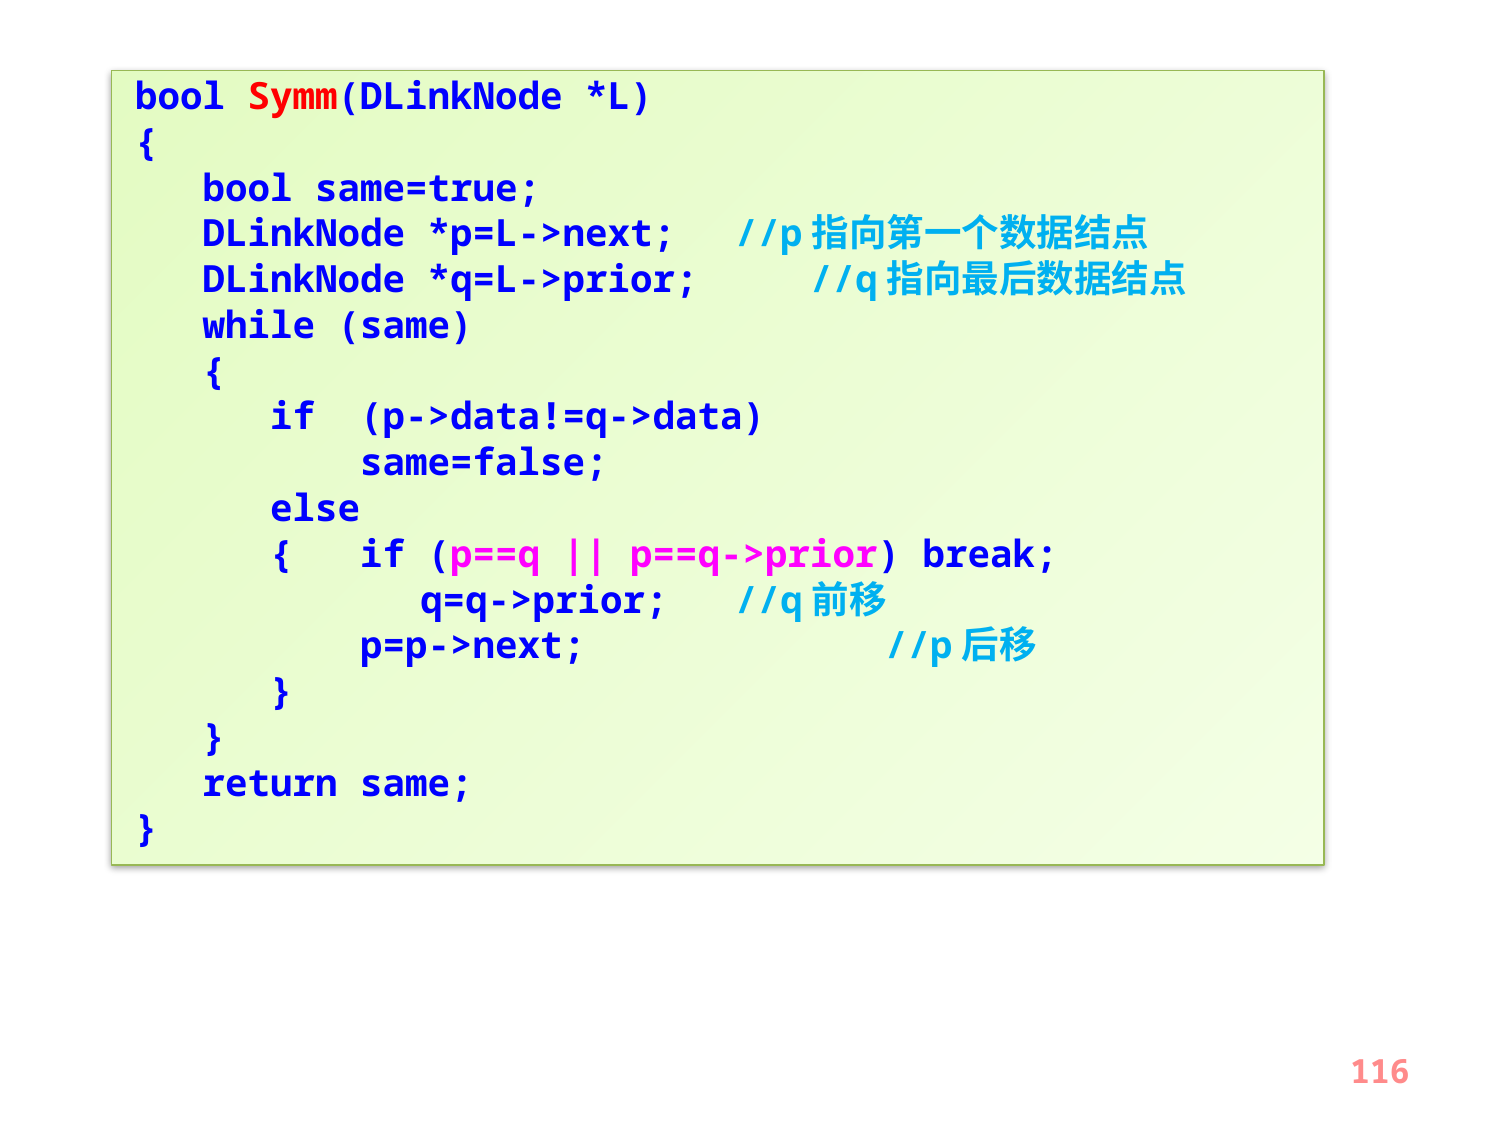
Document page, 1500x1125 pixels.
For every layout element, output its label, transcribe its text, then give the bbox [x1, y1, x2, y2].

slide_number 116 [1074, 1042, 1425, 1103]
text_box bool Symm(DLinkNode *L) { bool same=true; DLinkNode *p=L->next; //p指向第一个数据结点 DLinkNode *q=L->prior; //q指向最后数据结点 while (same) { if (p->data!=q->data) same=false; else { if (p==q || p==q->prior) break; q=q->prior; //q前移 p=p->next; //p后移 } } return same; } [111, 70, 1325, 866]
